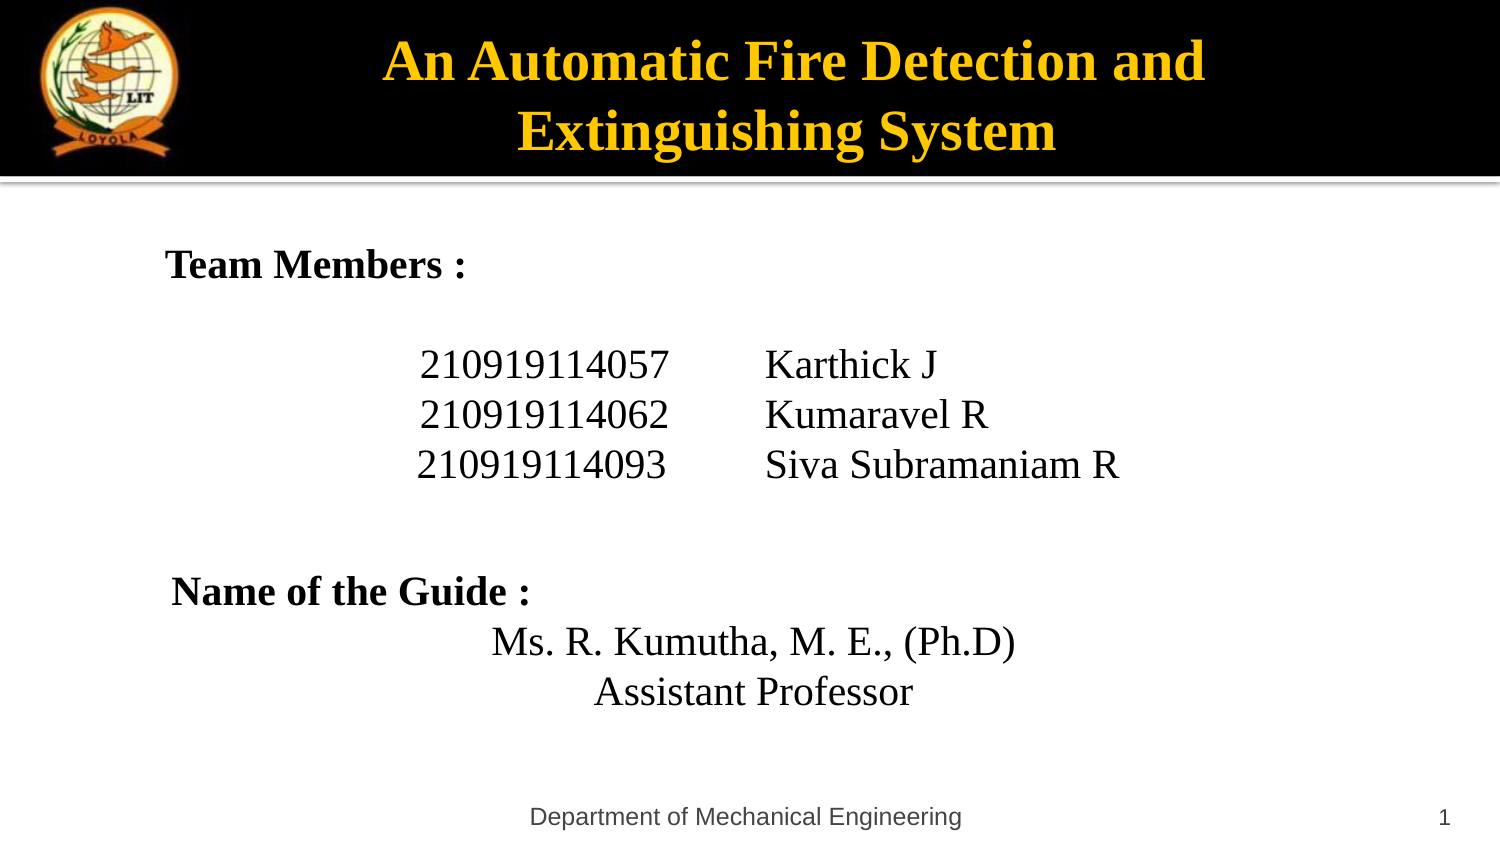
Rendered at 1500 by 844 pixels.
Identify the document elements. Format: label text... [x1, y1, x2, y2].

text_box An Automatic Fire Detection and Extinguishing System [192, 13, 1489, 171]
picture [24, 0, 189, 171]
title [0, 184, 1469, 473]
footer Department of Mechanical Engineering [476, 796, 1024, 831]
text_box Team Members : 210919114057 Karthick J 210919114062 Kumaravel R 210919114093 Siva Subramaniam R [150, 229, 1444, 506]
text_box Name of the Guide : Ms. R. Kumutha, M. E., (Ph.D) Assistant Professor [41, 506, 1467, 844]
